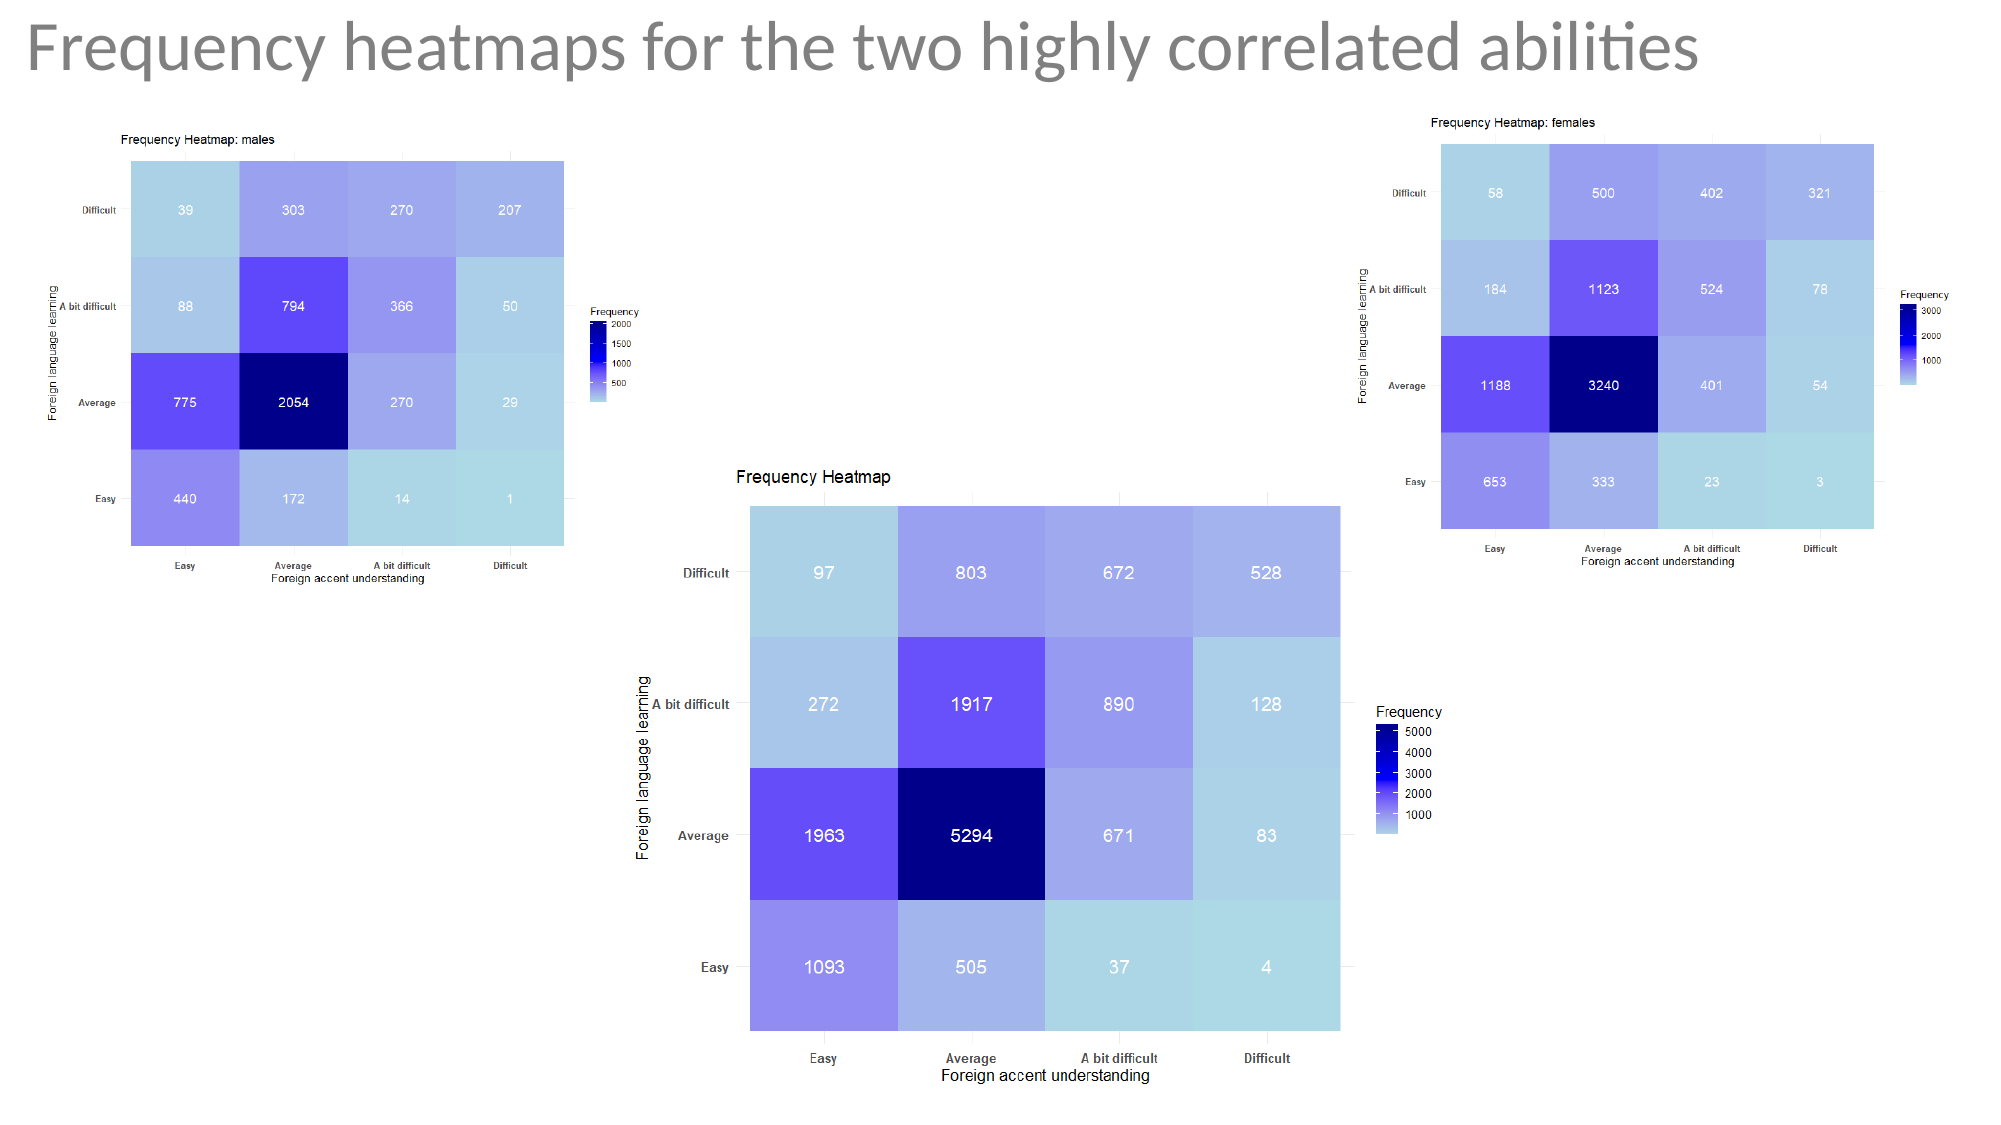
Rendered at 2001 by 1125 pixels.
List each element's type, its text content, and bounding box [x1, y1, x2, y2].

picture [41, 111, 1959, 1090]
text_box Frequency heatmaps for the two highly correlated abilities [0, 0, 1821, 94]
